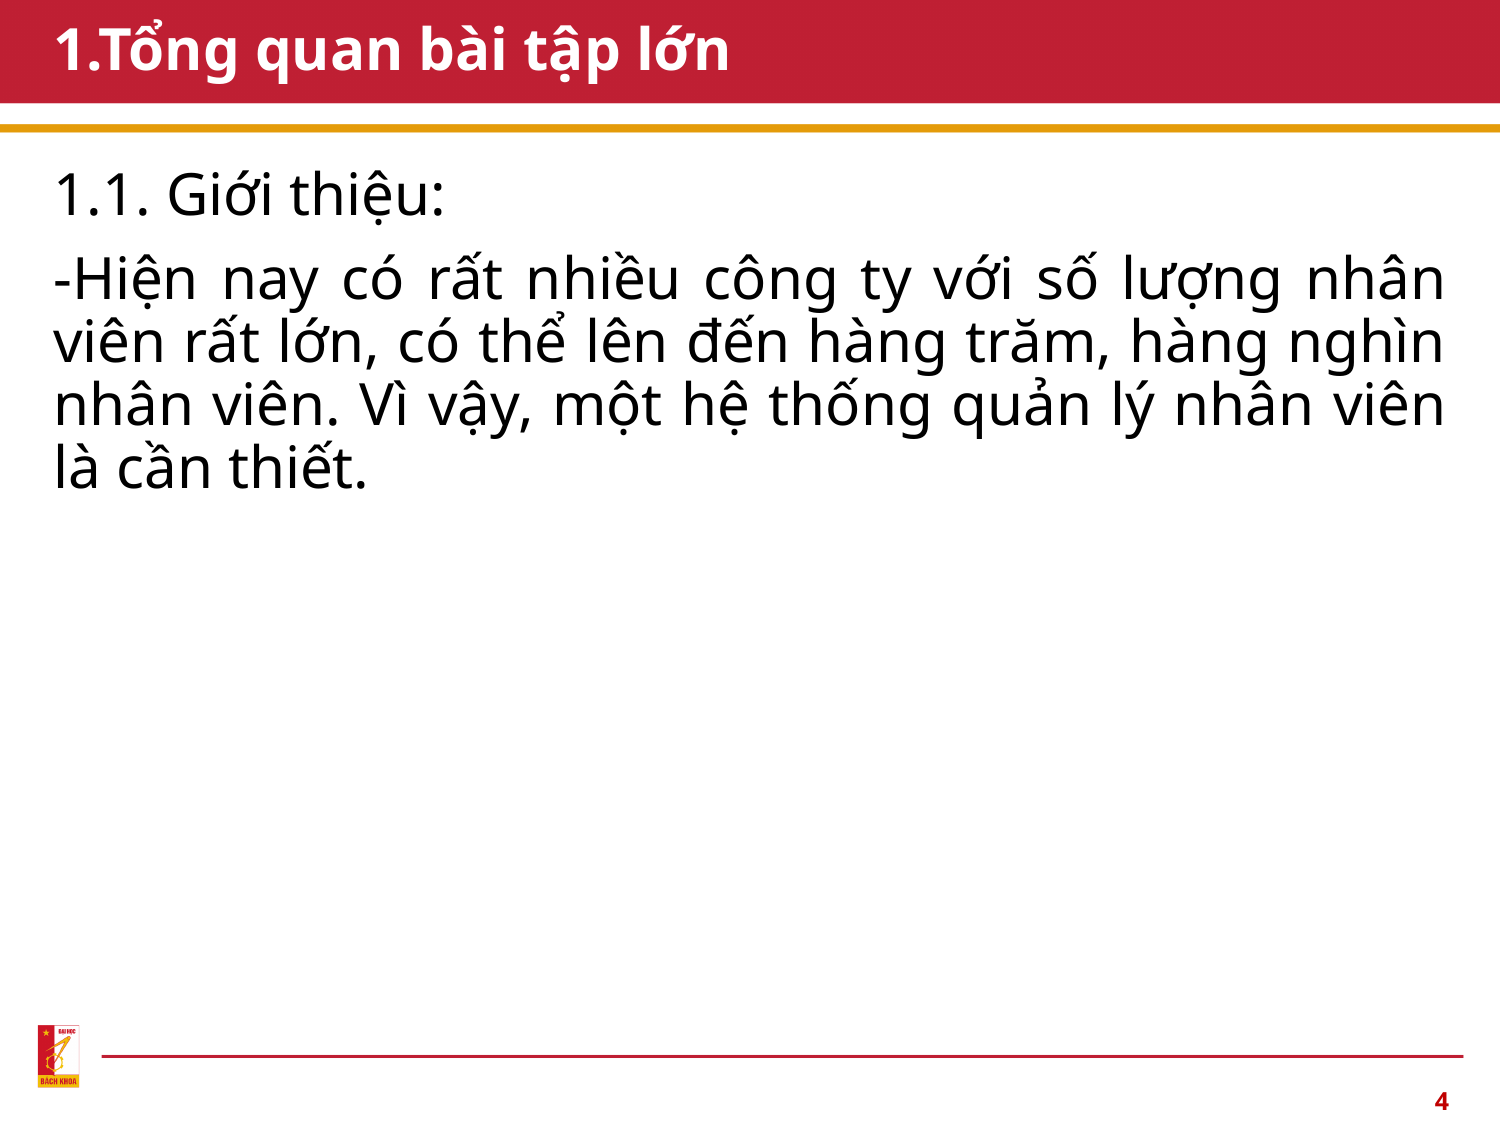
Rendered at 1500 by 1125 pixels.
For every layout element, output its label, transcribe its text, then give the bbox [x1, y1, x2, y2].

picture [0, 0, 1500, 1125]
title 1.Tổng quan bài tập lớn [38, 12, 1462, 87]
list 1.1. Giới thiệu: -Hiện nay có rất nhiều công ty với số lượng nhân viên rất lớn, có thể lên đến hàng trăm, hàng nghìn nhân viên. Vì vậy, một hệ thống quản lý nhân viên là cần thiết. [38, 157, 1462, 1000]
slide_number 4 [1126, 1078, 1464, 1125]
